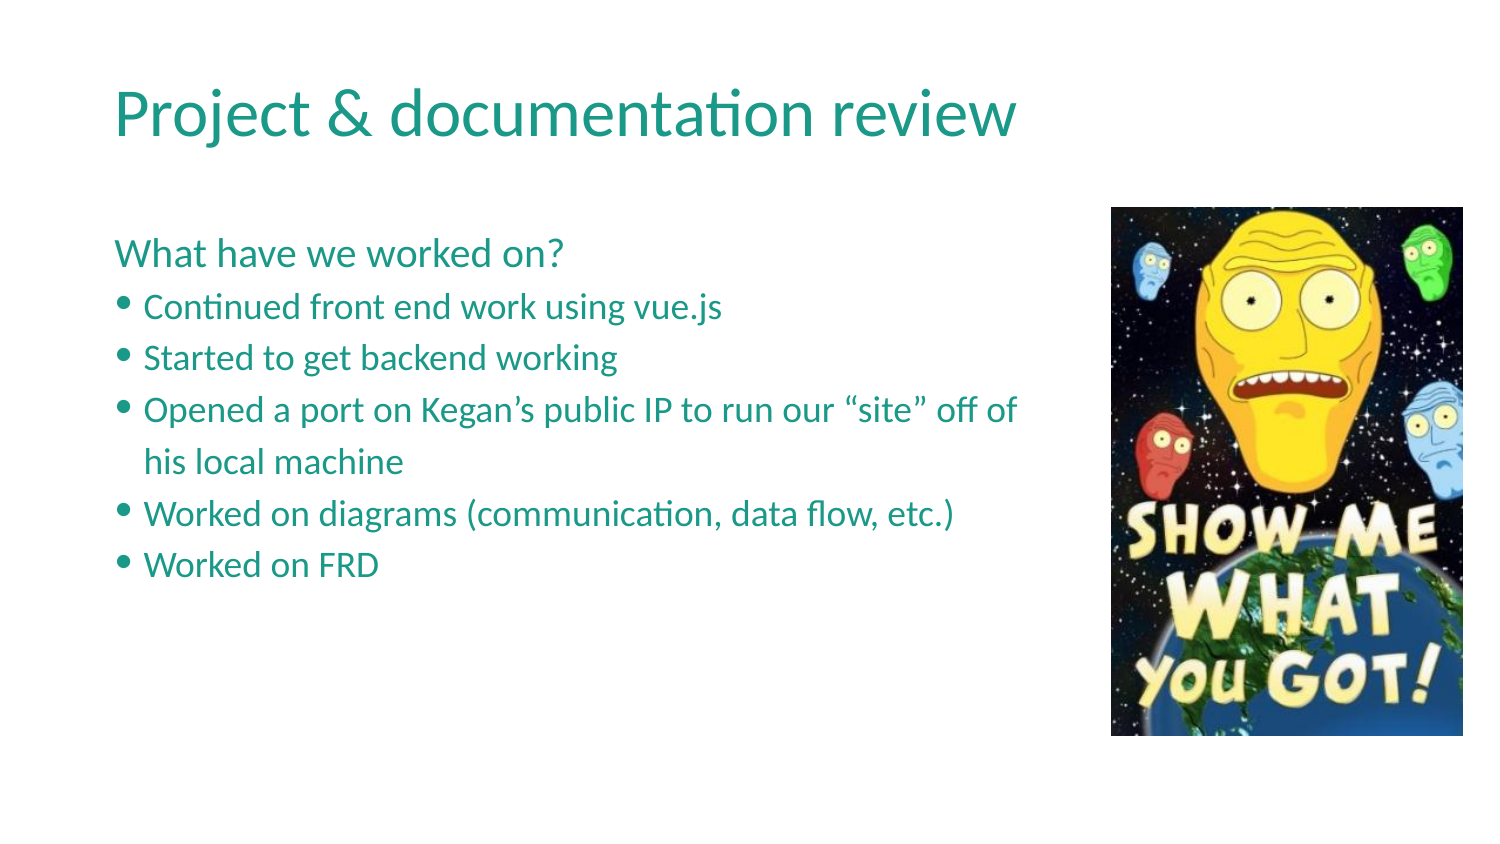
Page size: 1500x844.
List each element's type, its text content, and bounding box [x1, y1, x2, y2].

list What have we worked on? Continued front end work using vue.js Started to get backend working Opened a port on Kegan’s public IP to run our “site” off of his local machine Worked on diagrams (communication, data flow, etc.) Worked on FRD [103, 234, 1078, 844]
picture [1110, 207, 1463, 736]
title Project & documentation review [103, 32, 1397, 196]
